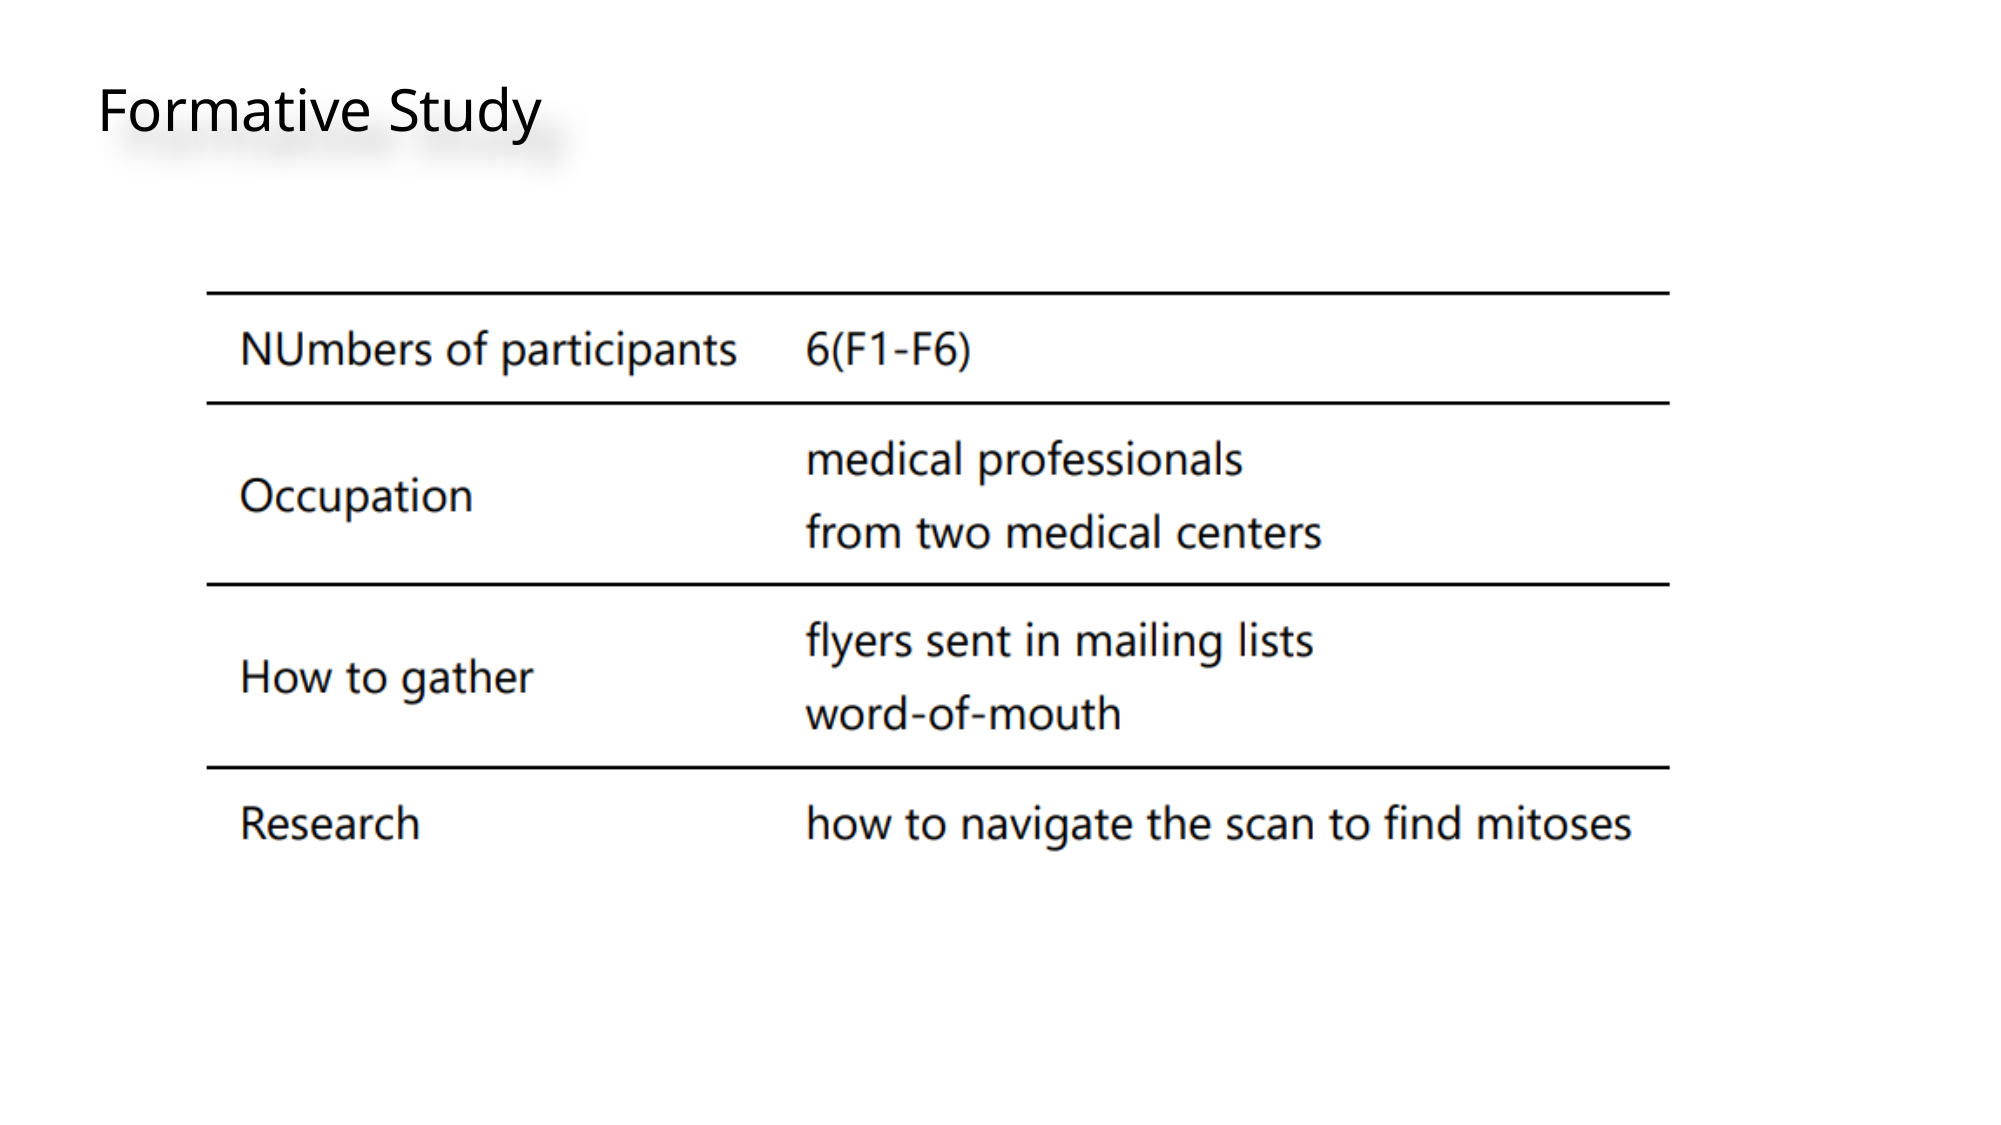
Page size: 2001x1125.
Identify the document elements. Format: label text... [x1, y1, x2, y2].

text_box Formative Study [82, 66, 655, 151]
picture [167, 271, 1745, 897]
